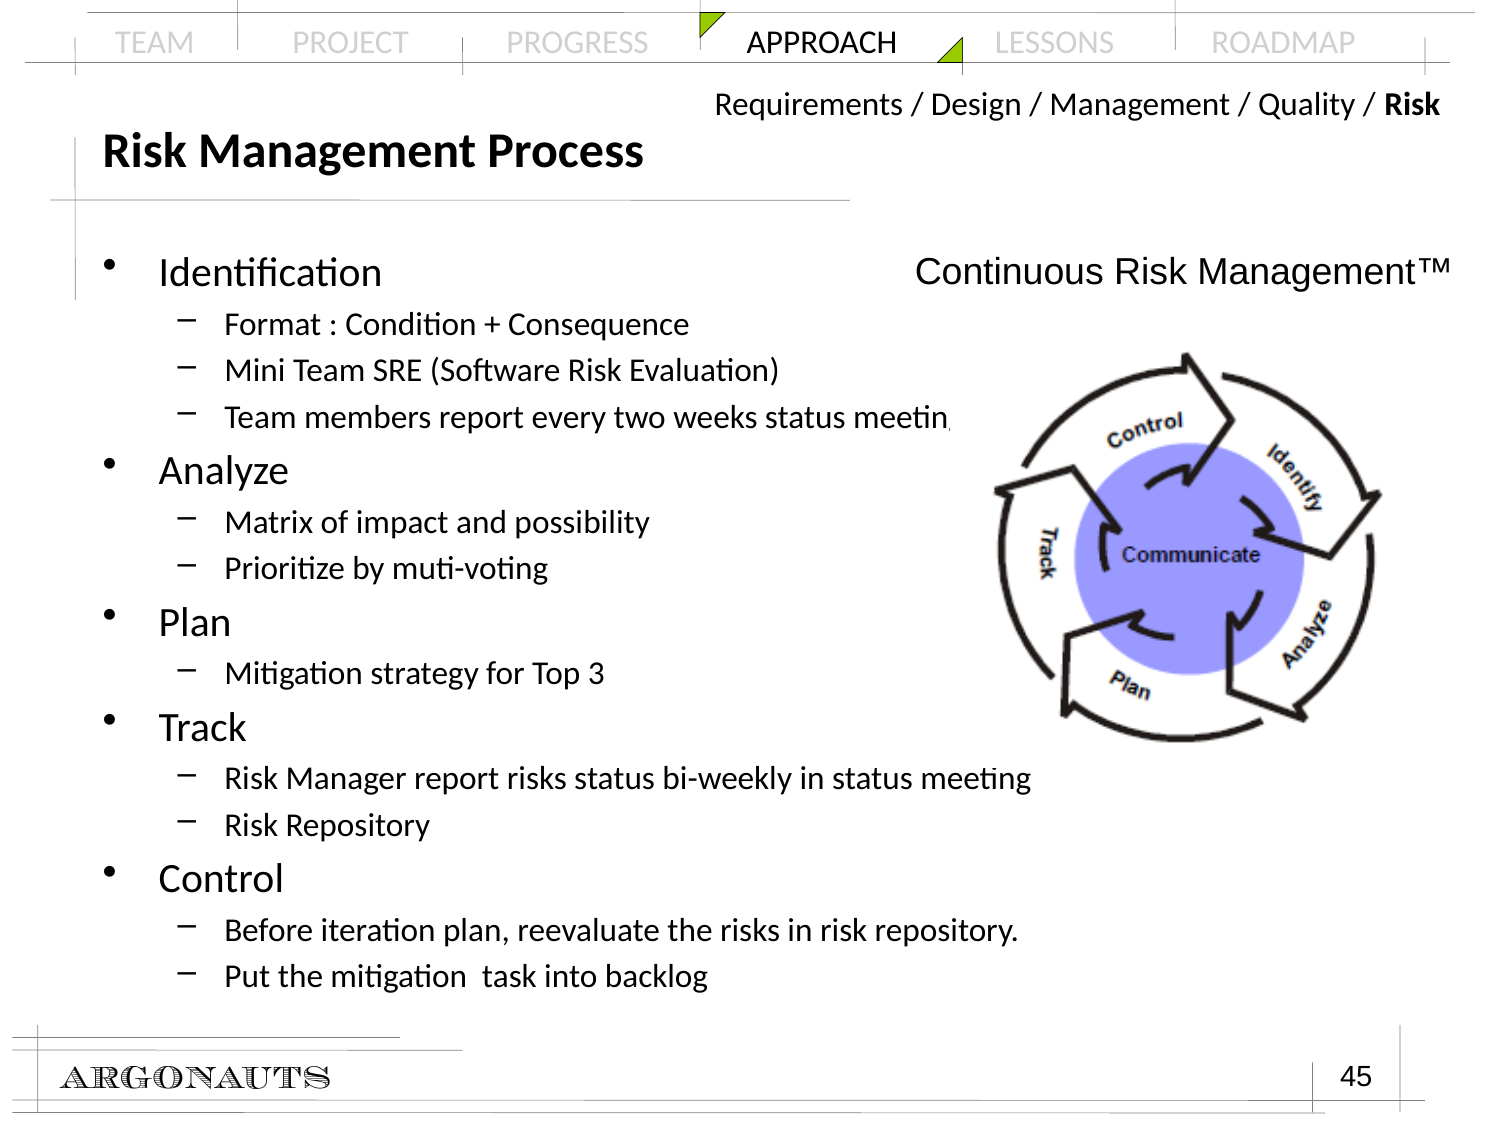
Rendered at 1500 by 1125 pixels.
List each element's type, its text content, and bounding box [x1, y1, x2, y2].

picture [50, 1055, 350, 1099]
slide_number 45 [1074, 1050, 1388, 1125]
picture [949, 324, 1440, 768]
text_box Requirements / Design / Management / Quality / Risk [699, 74, 1463, 130]
text_box Continuous Risk Management™ [900, 239, 1477, 300]
title Risk Management Process [87, 103, 1413, 192]
list Identification Format : Condition + Consequence Mini Team SRE (Software Risk Evaluation) Team members report every two weeks status meeting Analyze Matrix of impact and possibility Prioritize by muti-voting Plan Mitigation strategy for Top 3 Track Risk Manager report risks status bi-weekly in status meeting Risk Repository Control Before iteration plan, reevaluate the risks in risk repository. Put the mitigation task into backlog [87, 237, 1413, 913]
